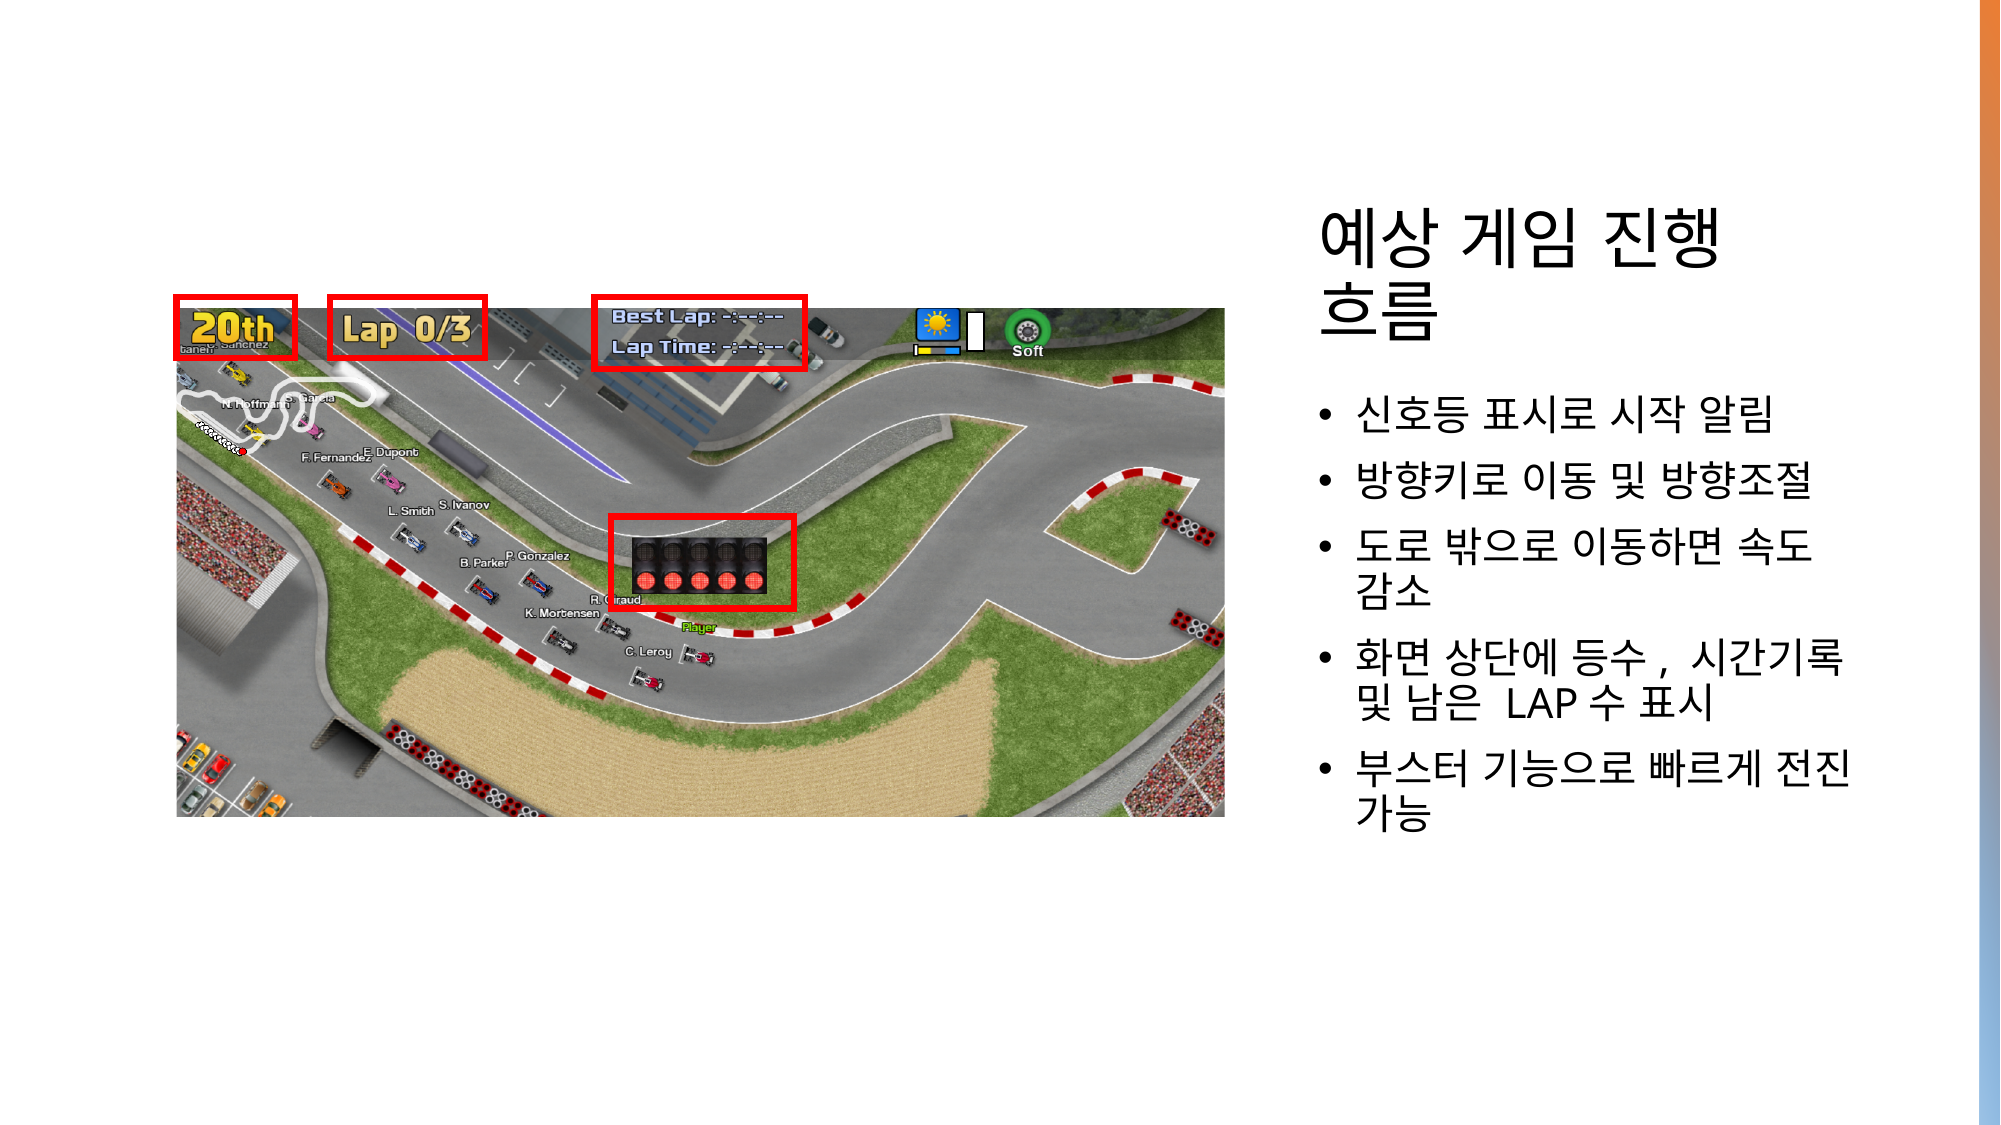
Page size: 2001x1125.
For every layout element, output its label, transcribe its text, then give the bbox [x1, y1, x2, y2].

text_box [329, 296, 486, 308]
text_box [175, 296, 296, 359]
list 신호등 표시로 시작 알림 방향키로 이동 및 방향조절 도로 밖으로 이동하면 속도 감소 화면 상단에 등수, 시간기록 및 남은 LAP수 표시 부스터 기능으로 빠르게 전진 가능 [1303, 386, 1871, 953]
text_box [1979, 0, 2000, 1125]
title 예상 게임 진행 흐름 [1303, 92, 1871, 358]
text_box [593, 296, 806, 308]
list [176, 308, 1225, 817]
